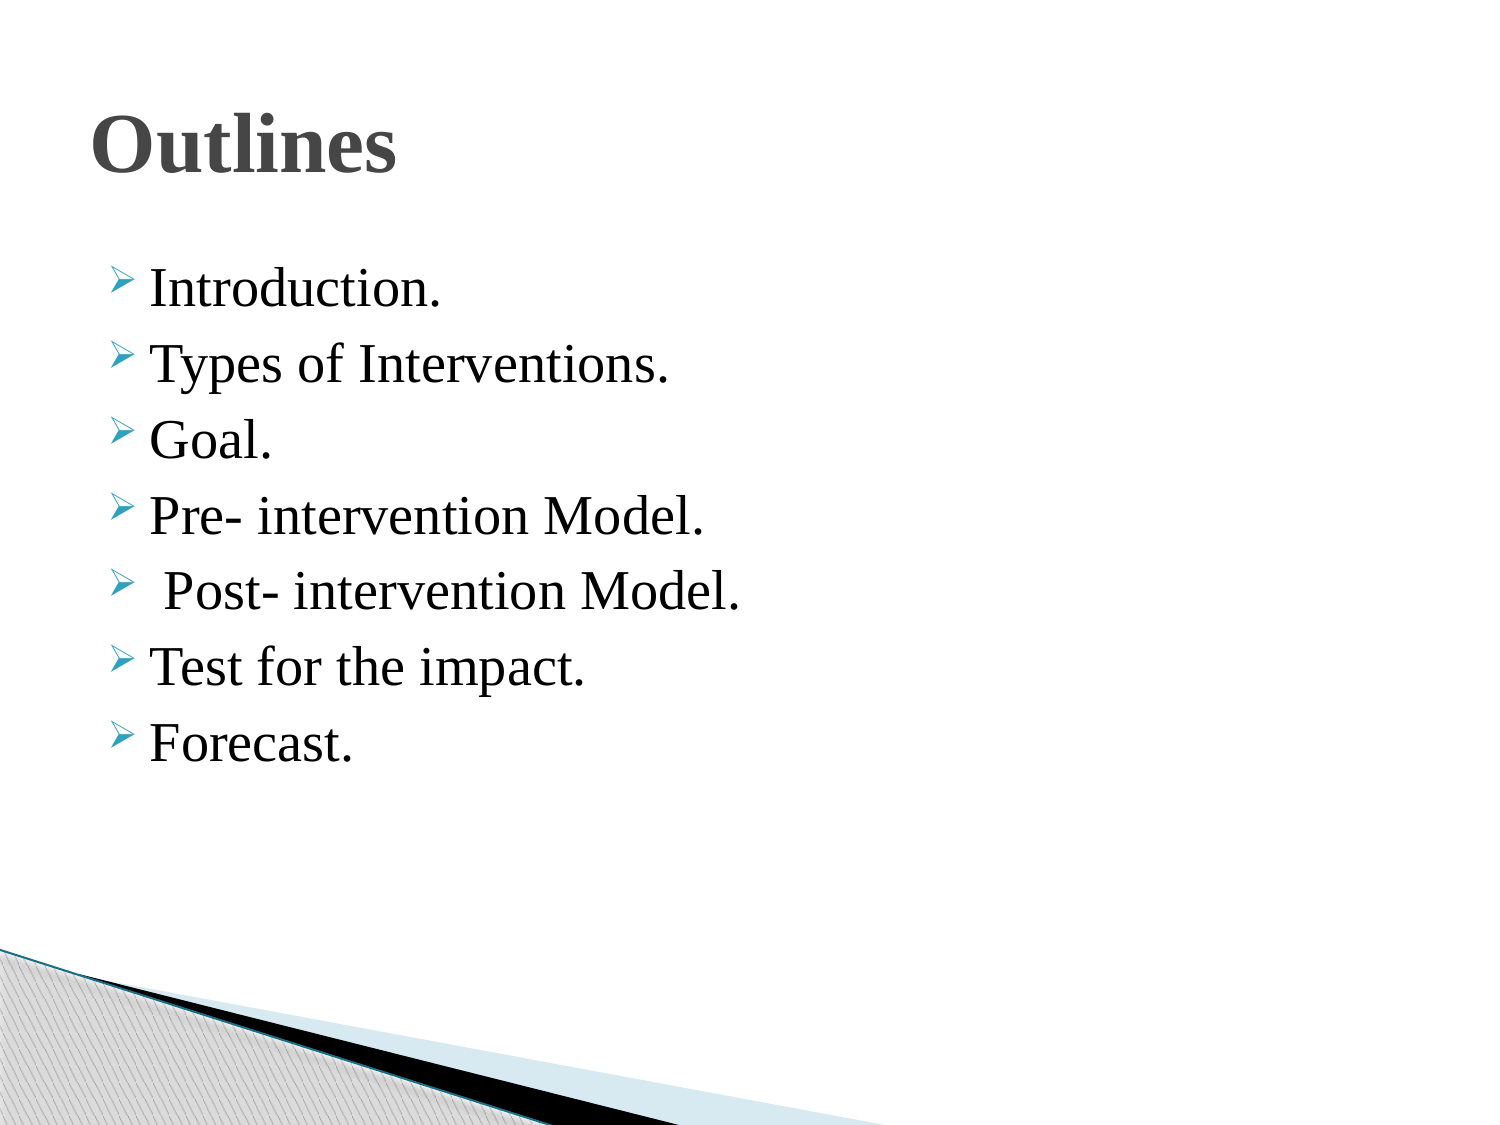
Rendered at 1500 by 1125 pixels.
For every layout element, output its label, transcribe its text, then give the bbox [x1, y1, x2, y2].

title Outlines [75, 45, 1425, 233]
list Introduction. Types of Interventions. Goal. Pre- intervention Model. Post- intervention Model. Test for the impact. Forecast. [75, 243, 1425, 986]
